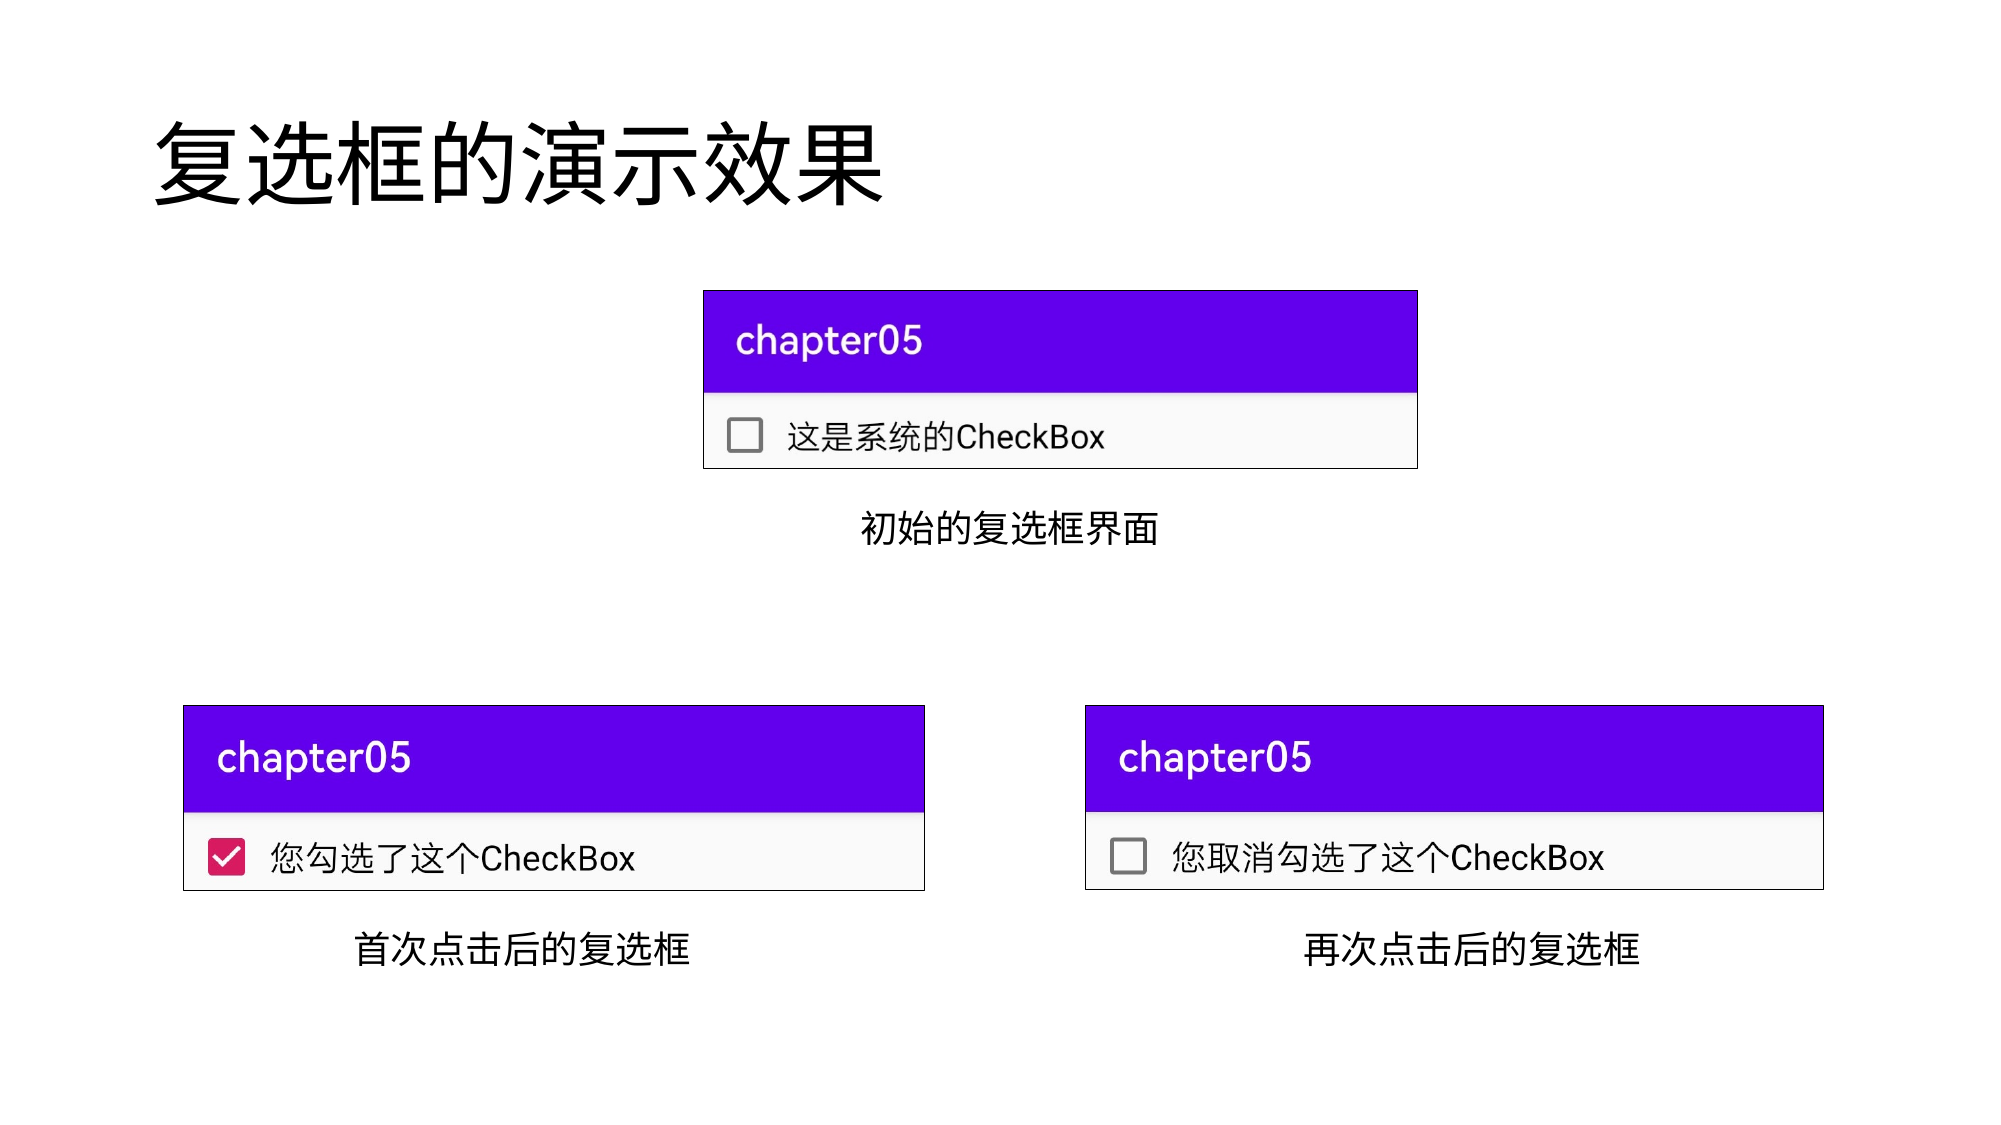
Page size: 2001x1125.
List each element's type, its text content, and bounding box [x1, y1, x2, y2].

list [703, 290, 1418, 468]
title 复选框的演示效果 [137, 59, 1863, 278]
text_box 初始的复选框界面 [845, 497, 1276, 558]
picture [1085, 705, 1823, 890]
text_box 再次点击后的复选框 [1288, 919, 1719, 979]
picture [183, 705, 925, 891]
text_box 首次点击后的复选框 [338, 919, 769, 979]
